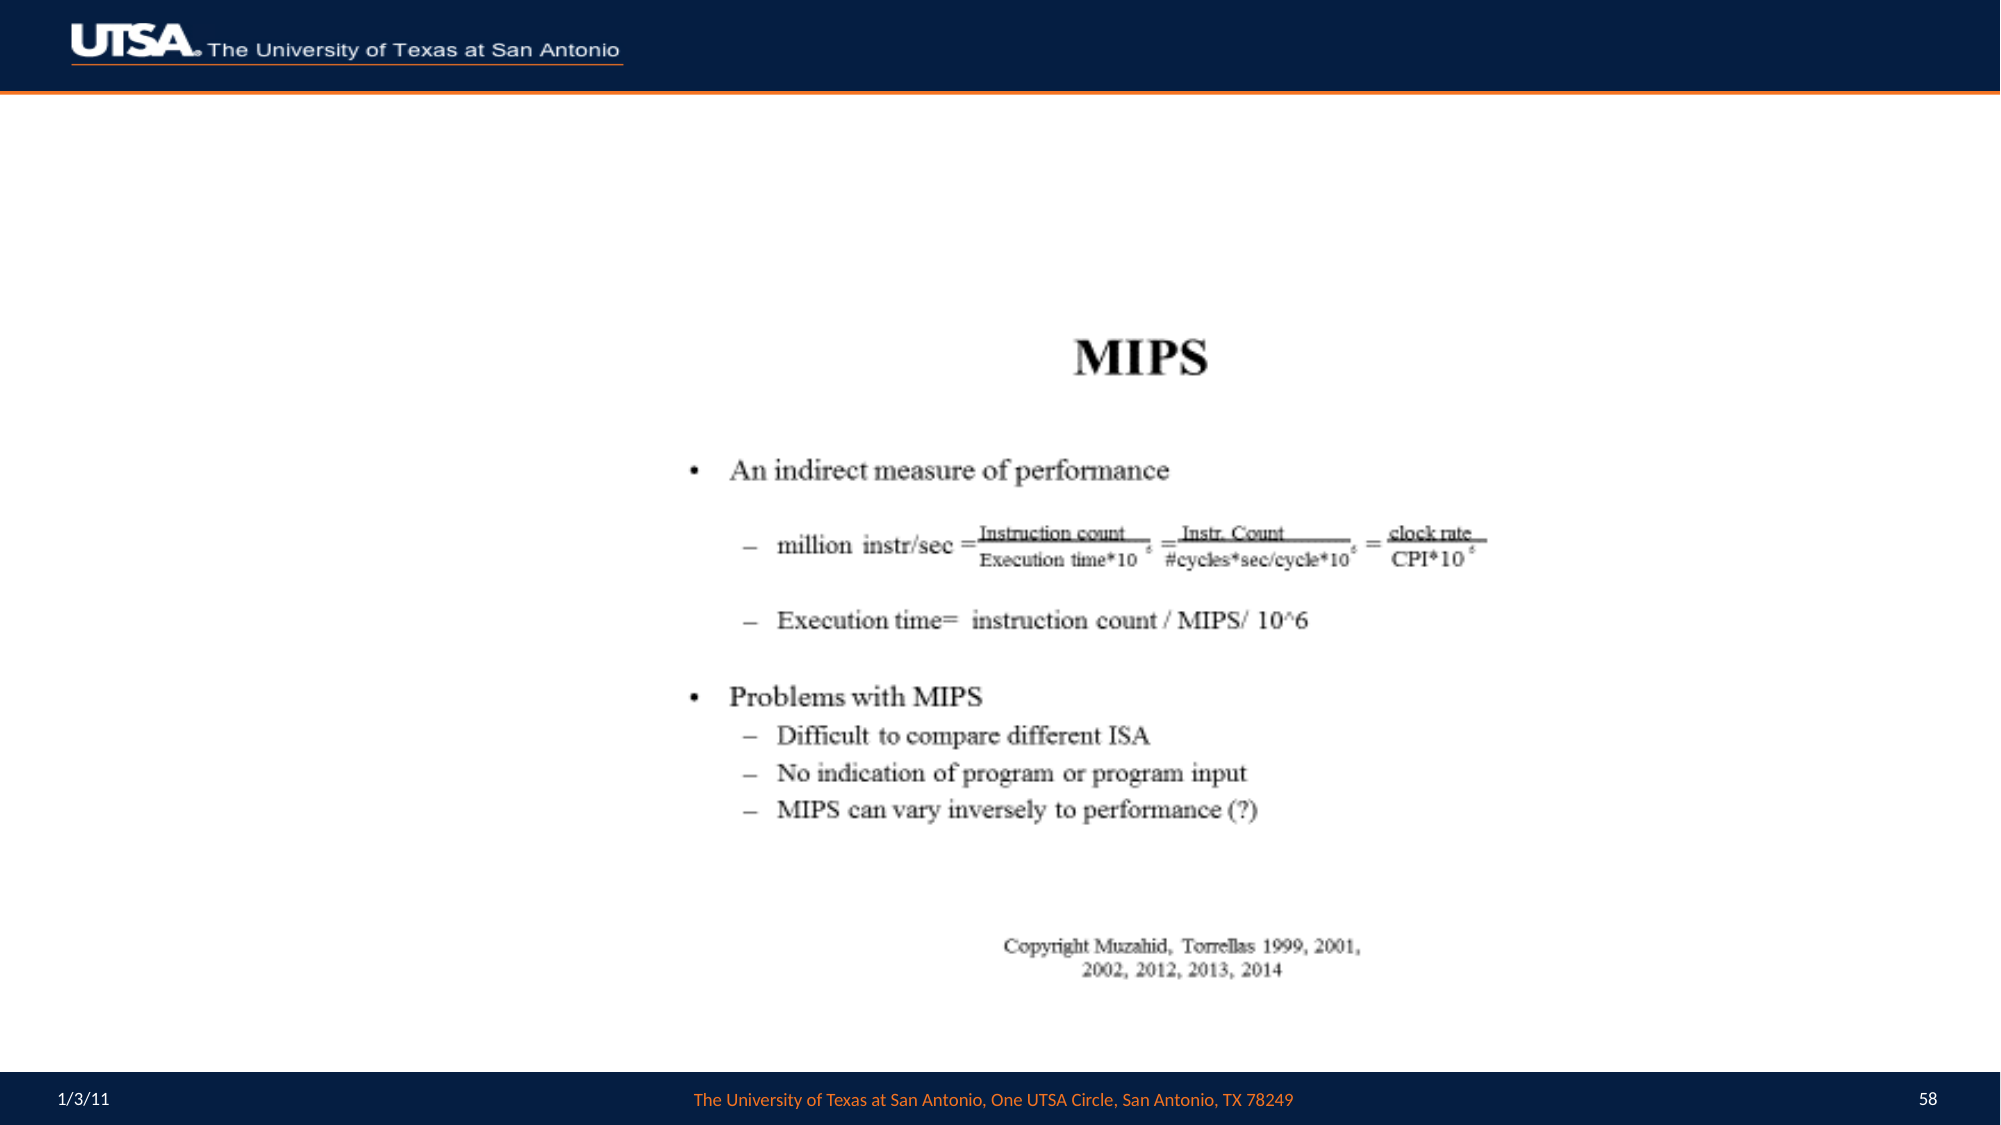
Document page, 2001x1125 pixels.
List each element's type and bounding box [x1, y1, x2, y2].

picture [0, 0, 2000, 91]
picture [595, 223, 1688, 998]
picture [0, 1072, 2001, 1125]
